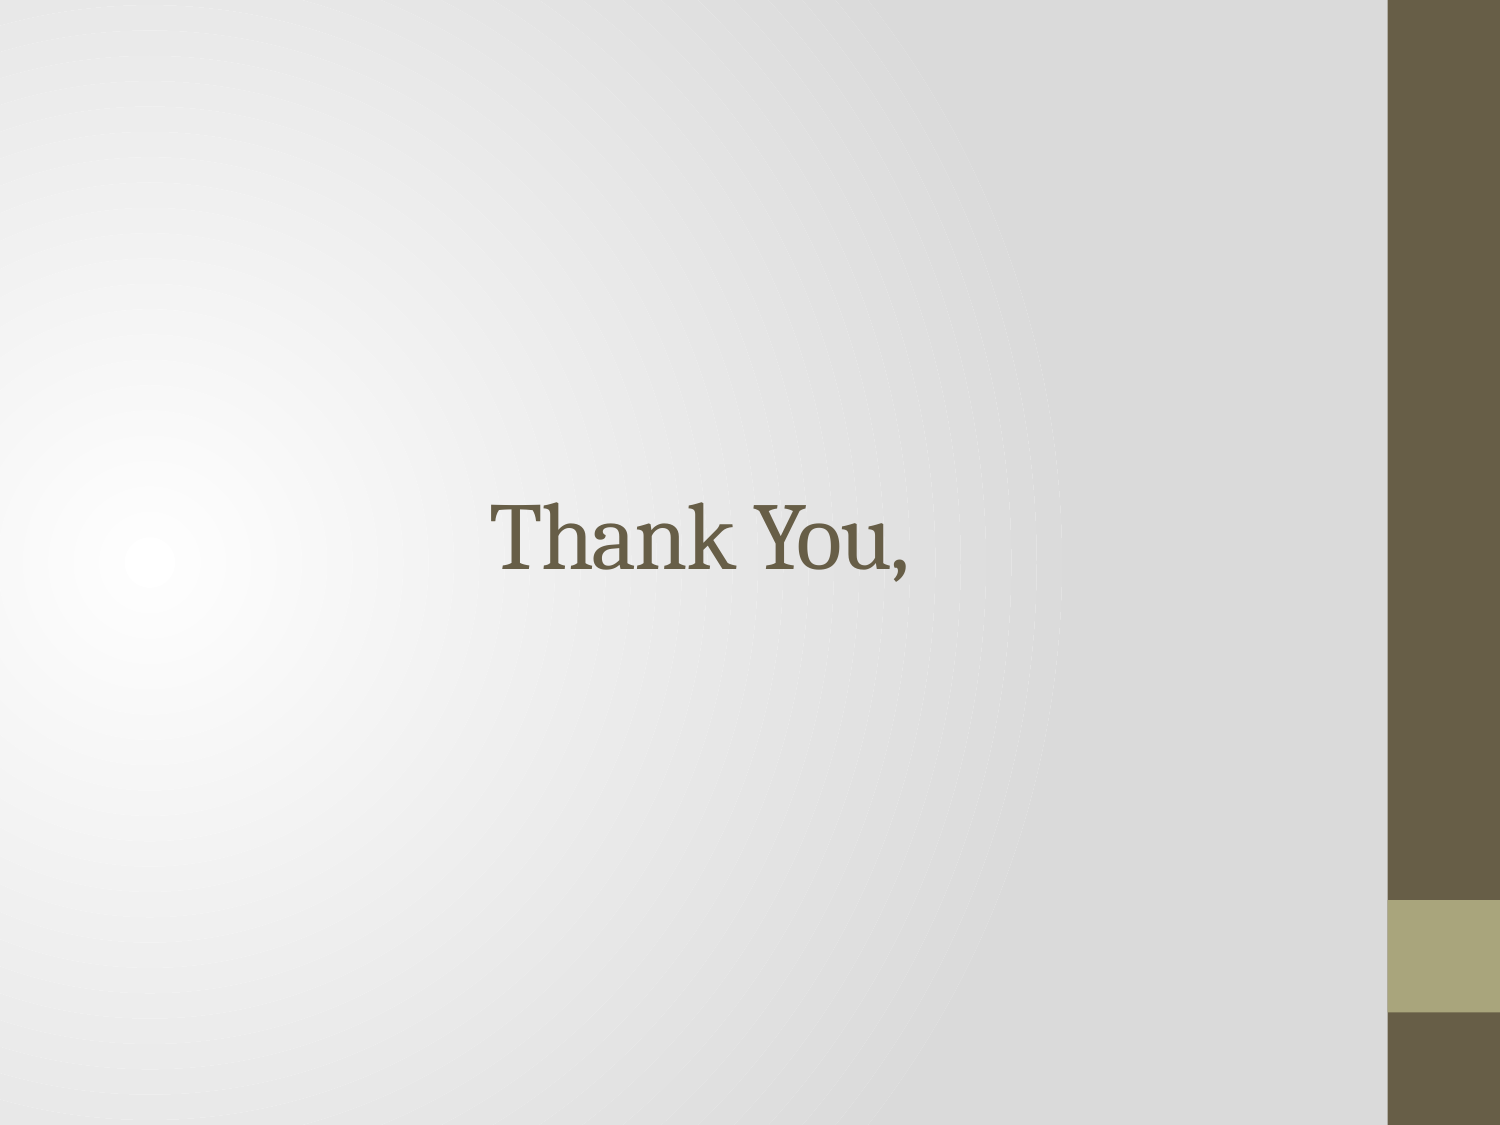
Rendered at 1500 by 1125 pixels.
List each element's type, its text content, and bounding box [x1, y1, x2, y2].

title Thank You, [75, 437, 1325, 625]
